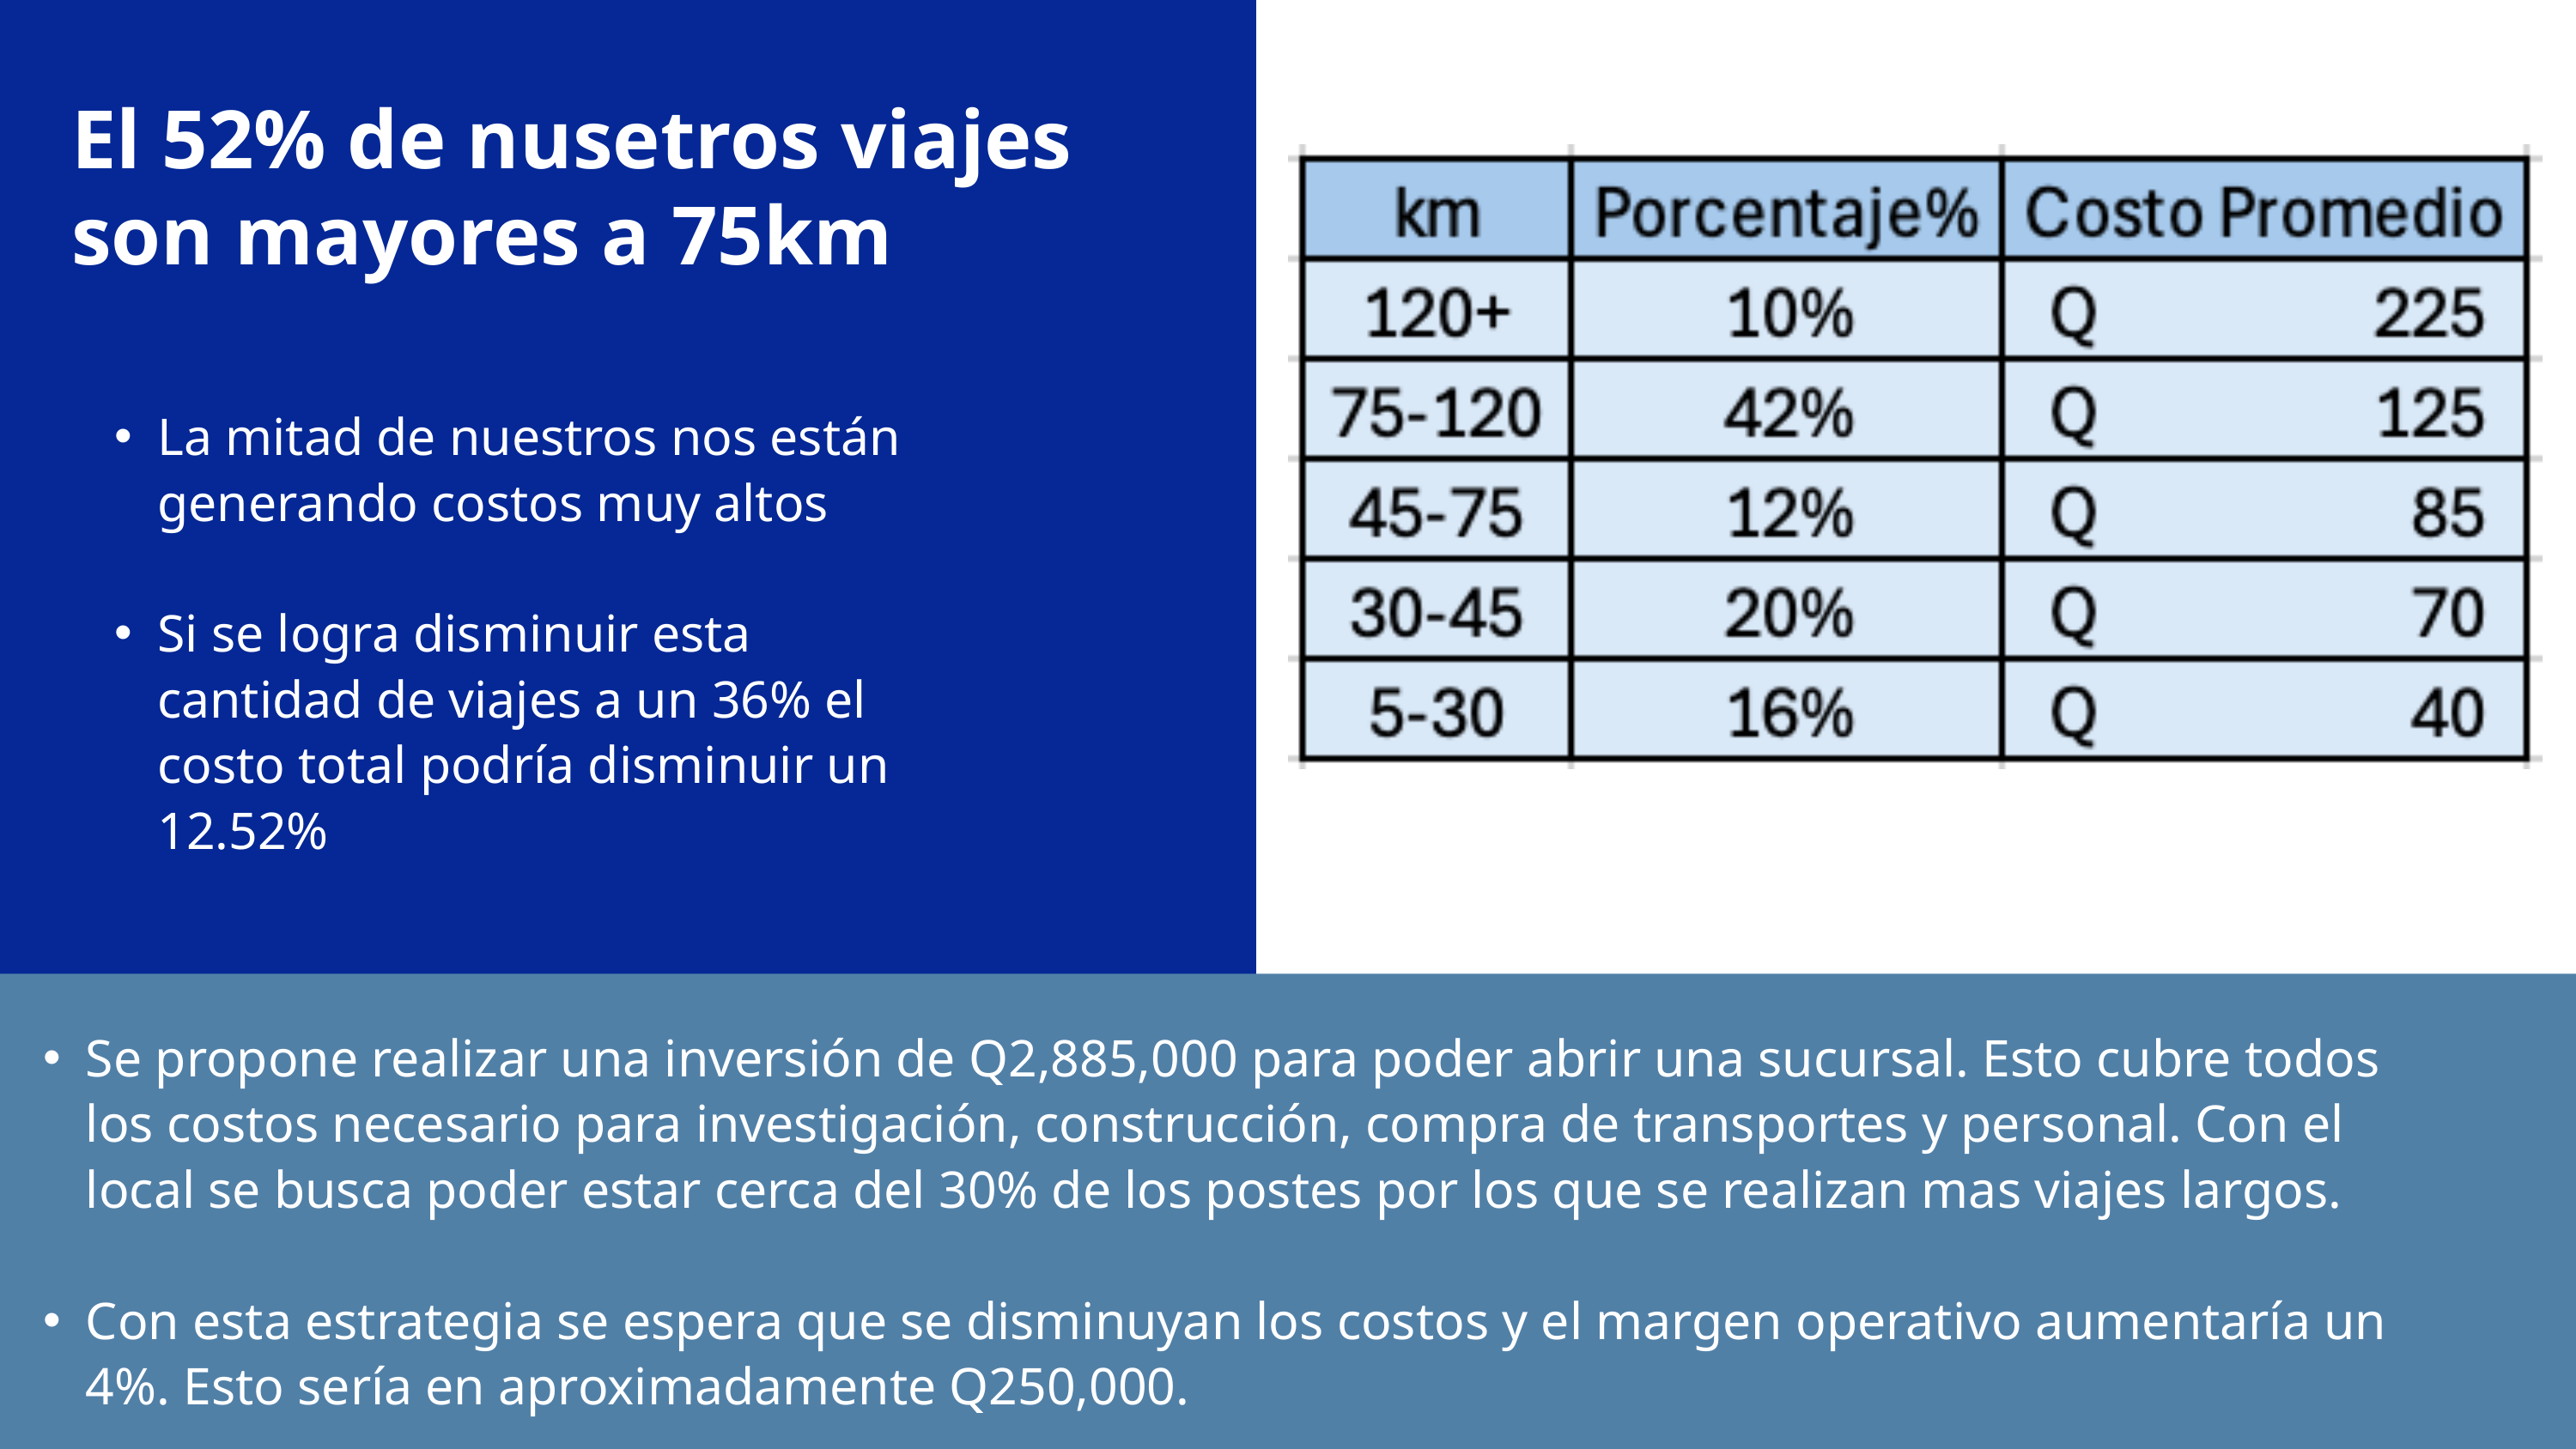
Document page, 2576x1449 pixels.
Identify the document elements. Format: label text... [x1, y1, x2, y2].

text_box El 52% de nusetros viajes son mayores a 75km [71, 88, 1185, 282]
text_box [0, 0, 1256, 973]
text_box [0, 973, 2576, 1449]
text_box La mitad de nuestros nos están generando costos muy altos Si se logra disminuir esta cantidad de viajes a un 36% el costo total podría disminuir un 12.52% [71, 399, 917, 860]
text_box [1287, 144, 2543, 769]
text_box Se propone realizar una inversión de Q2,885,000 para poder abrir una sucursal. Esto cubre todos los costos necesario para investigación, construcción, compra de transportes y personal. Con el local se busca poder estar cerca del 30% de los postes por los que se realizan mas viajes largos. Con esta estrategia se espera que se disminuyan los costos y el margen operativo aumentaría un 4%. Esto sería en aproximadamente Q250,000. [0, 1021, 2450, 1416]
